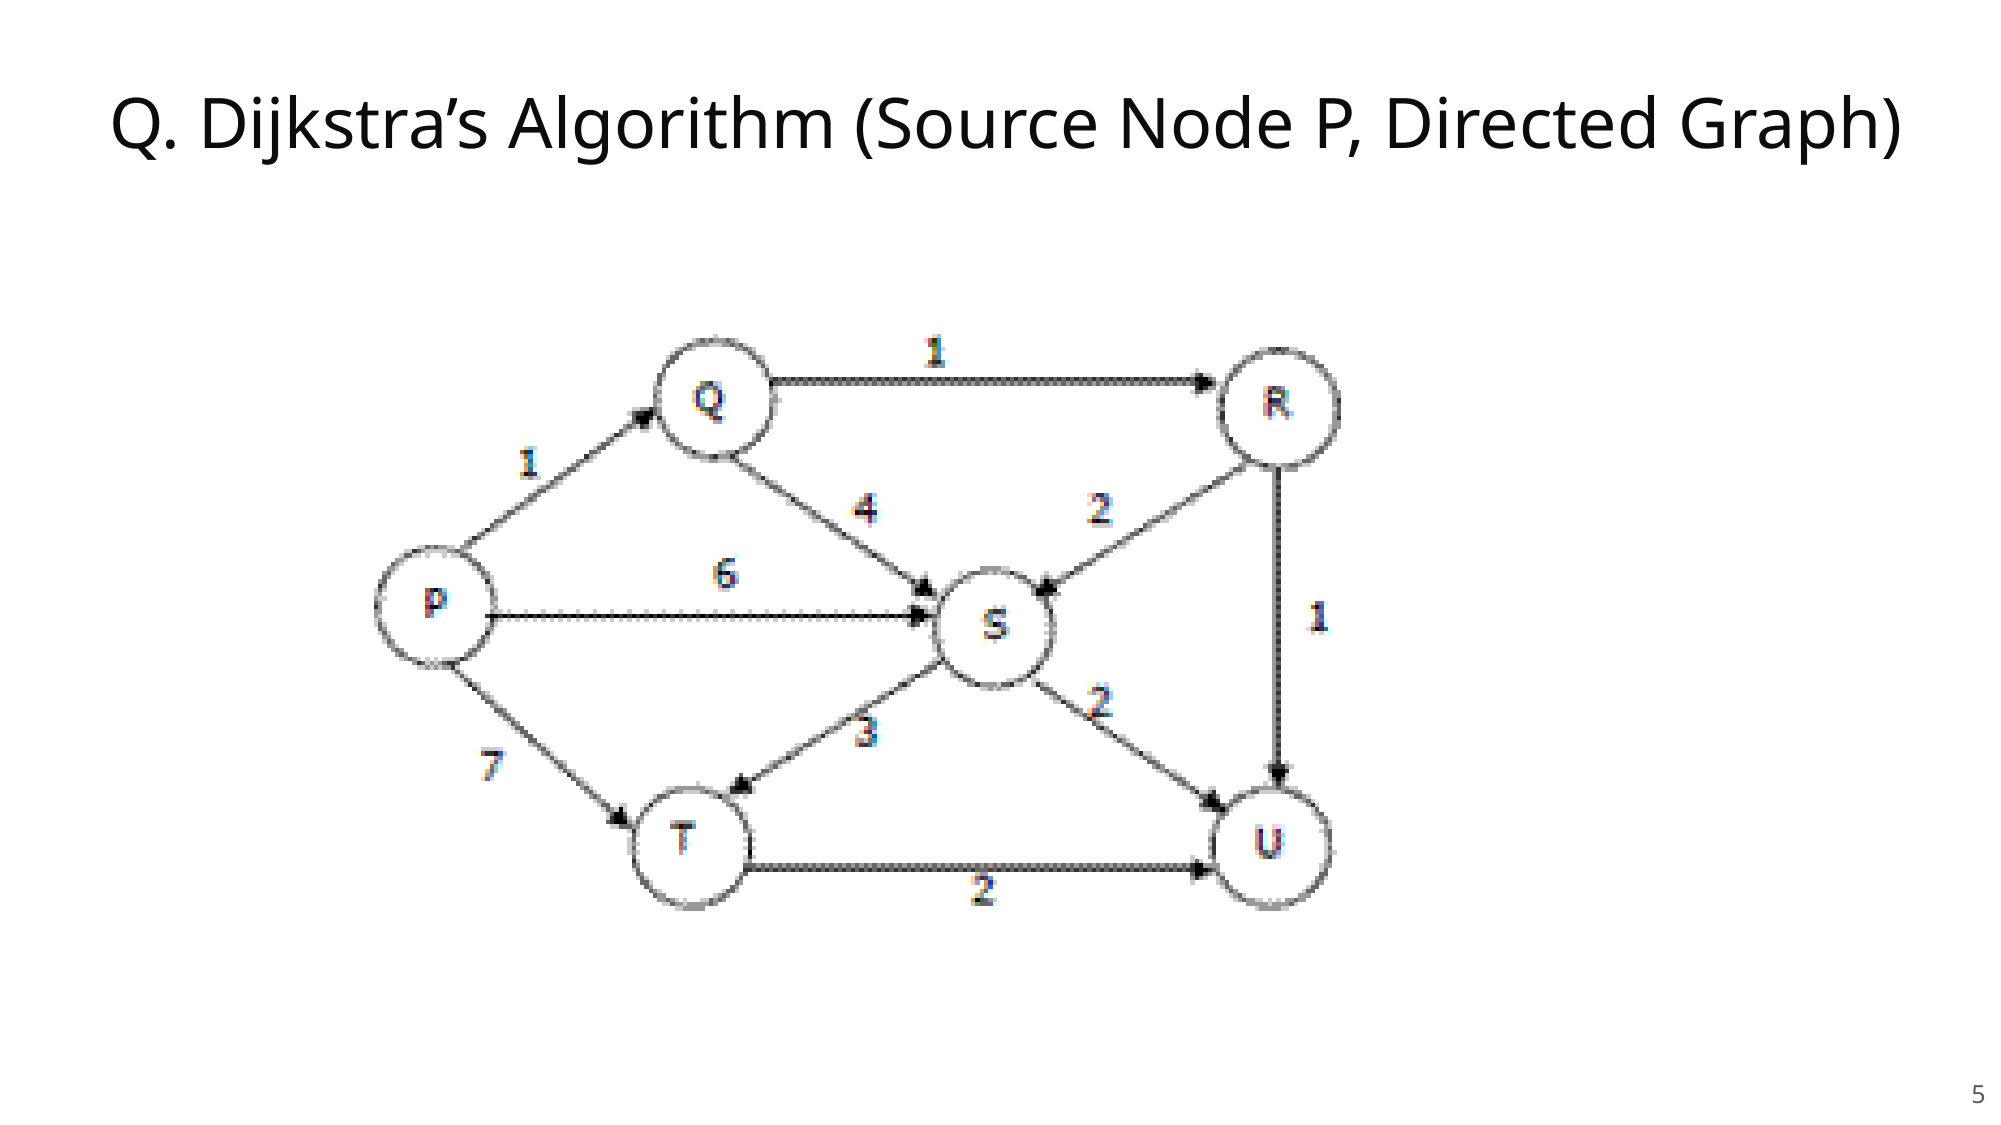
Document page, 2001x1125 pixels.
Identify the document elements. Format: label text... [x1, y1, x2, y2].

title Q. Dijkstra’s Algorithm (Source Node P, Directed Graph) [94, 43, 1930, 210]
picture [99, 300, 1797, 967]
